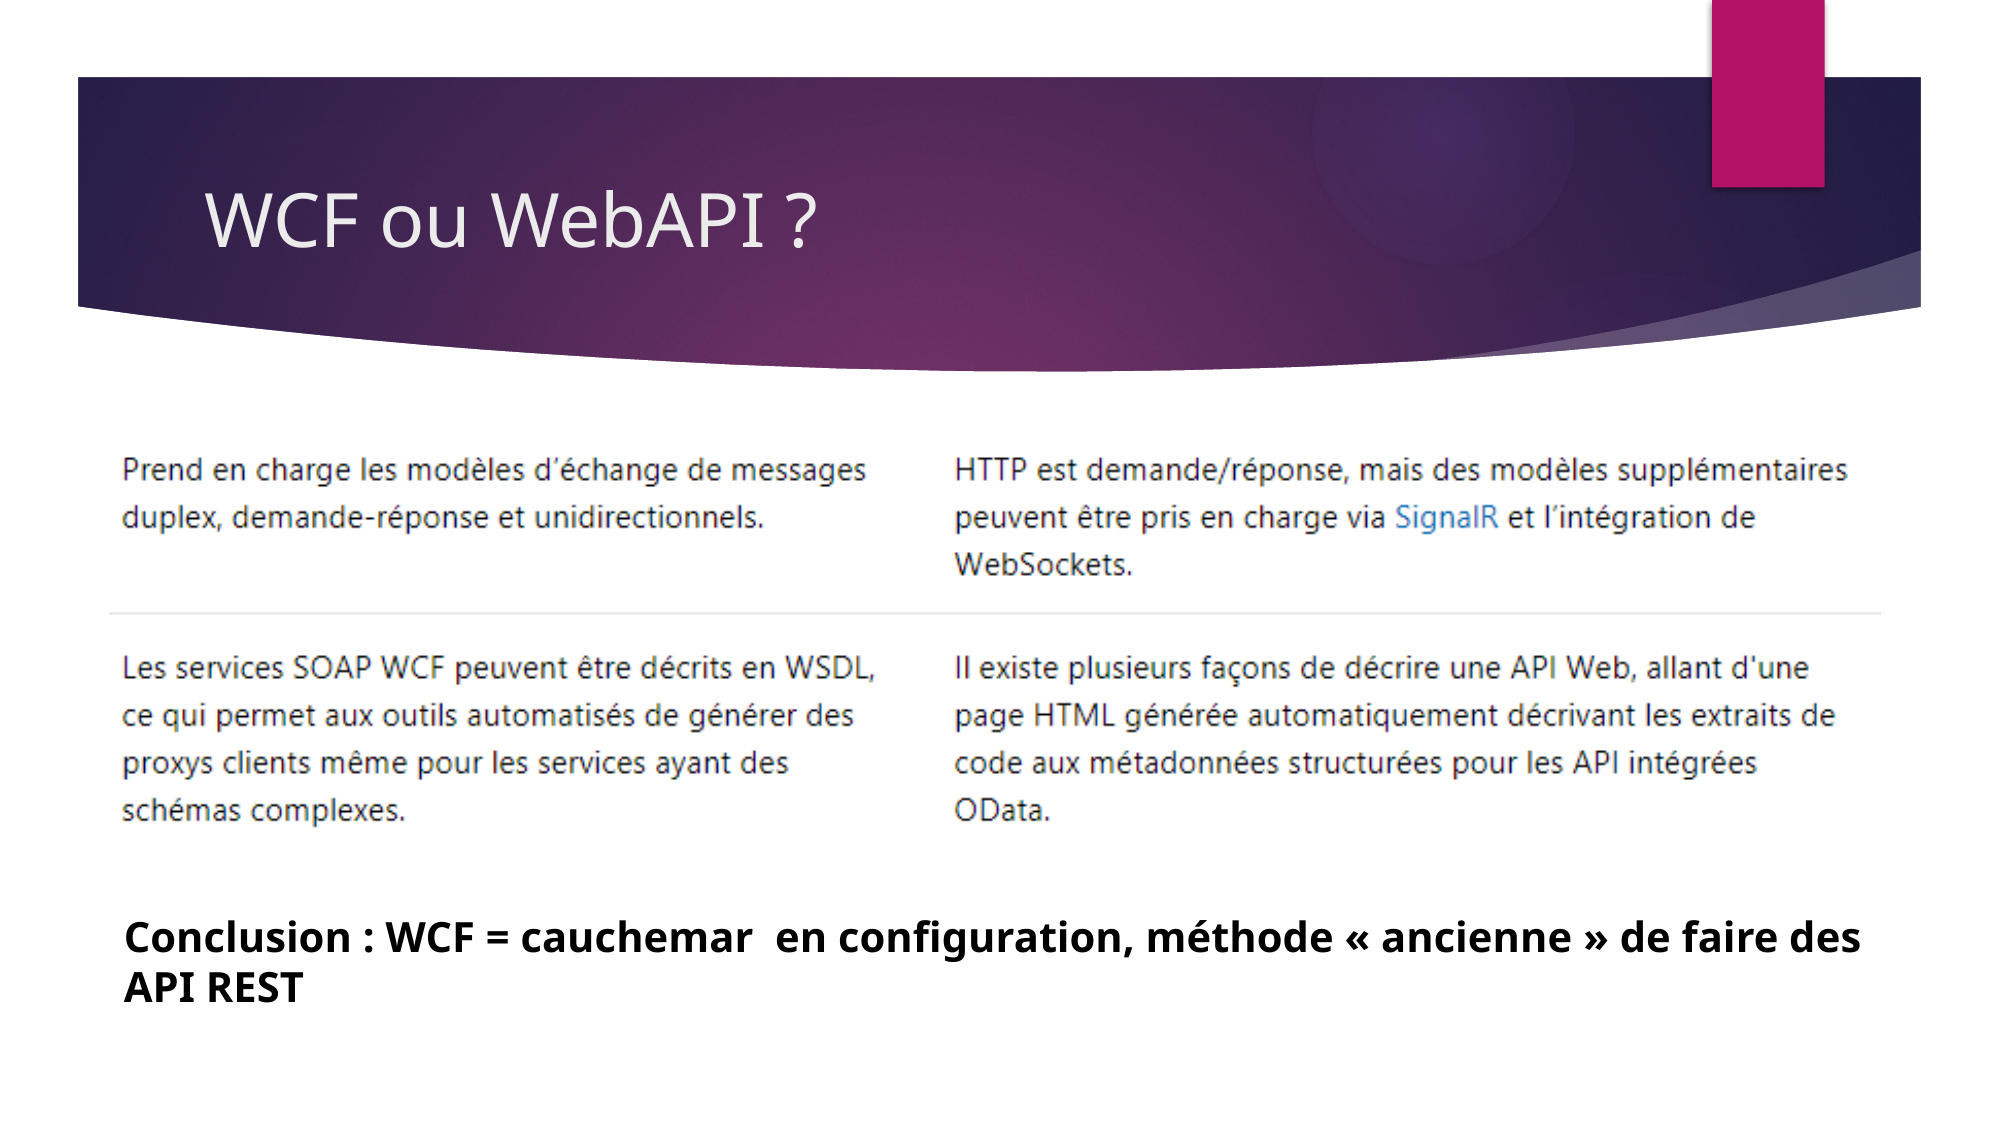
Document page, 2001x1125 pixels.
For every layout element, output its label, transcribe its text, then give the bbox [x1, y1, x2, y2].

title WCF ou WebAPI ? [189, 159, 1627, 276]
text_box Conclusion : WCF = cauchemar en configuration, méthode « ancienne » de faire des API REST [109, 903, 1915, 1019]
picture [108, 420, 1881, 844]
